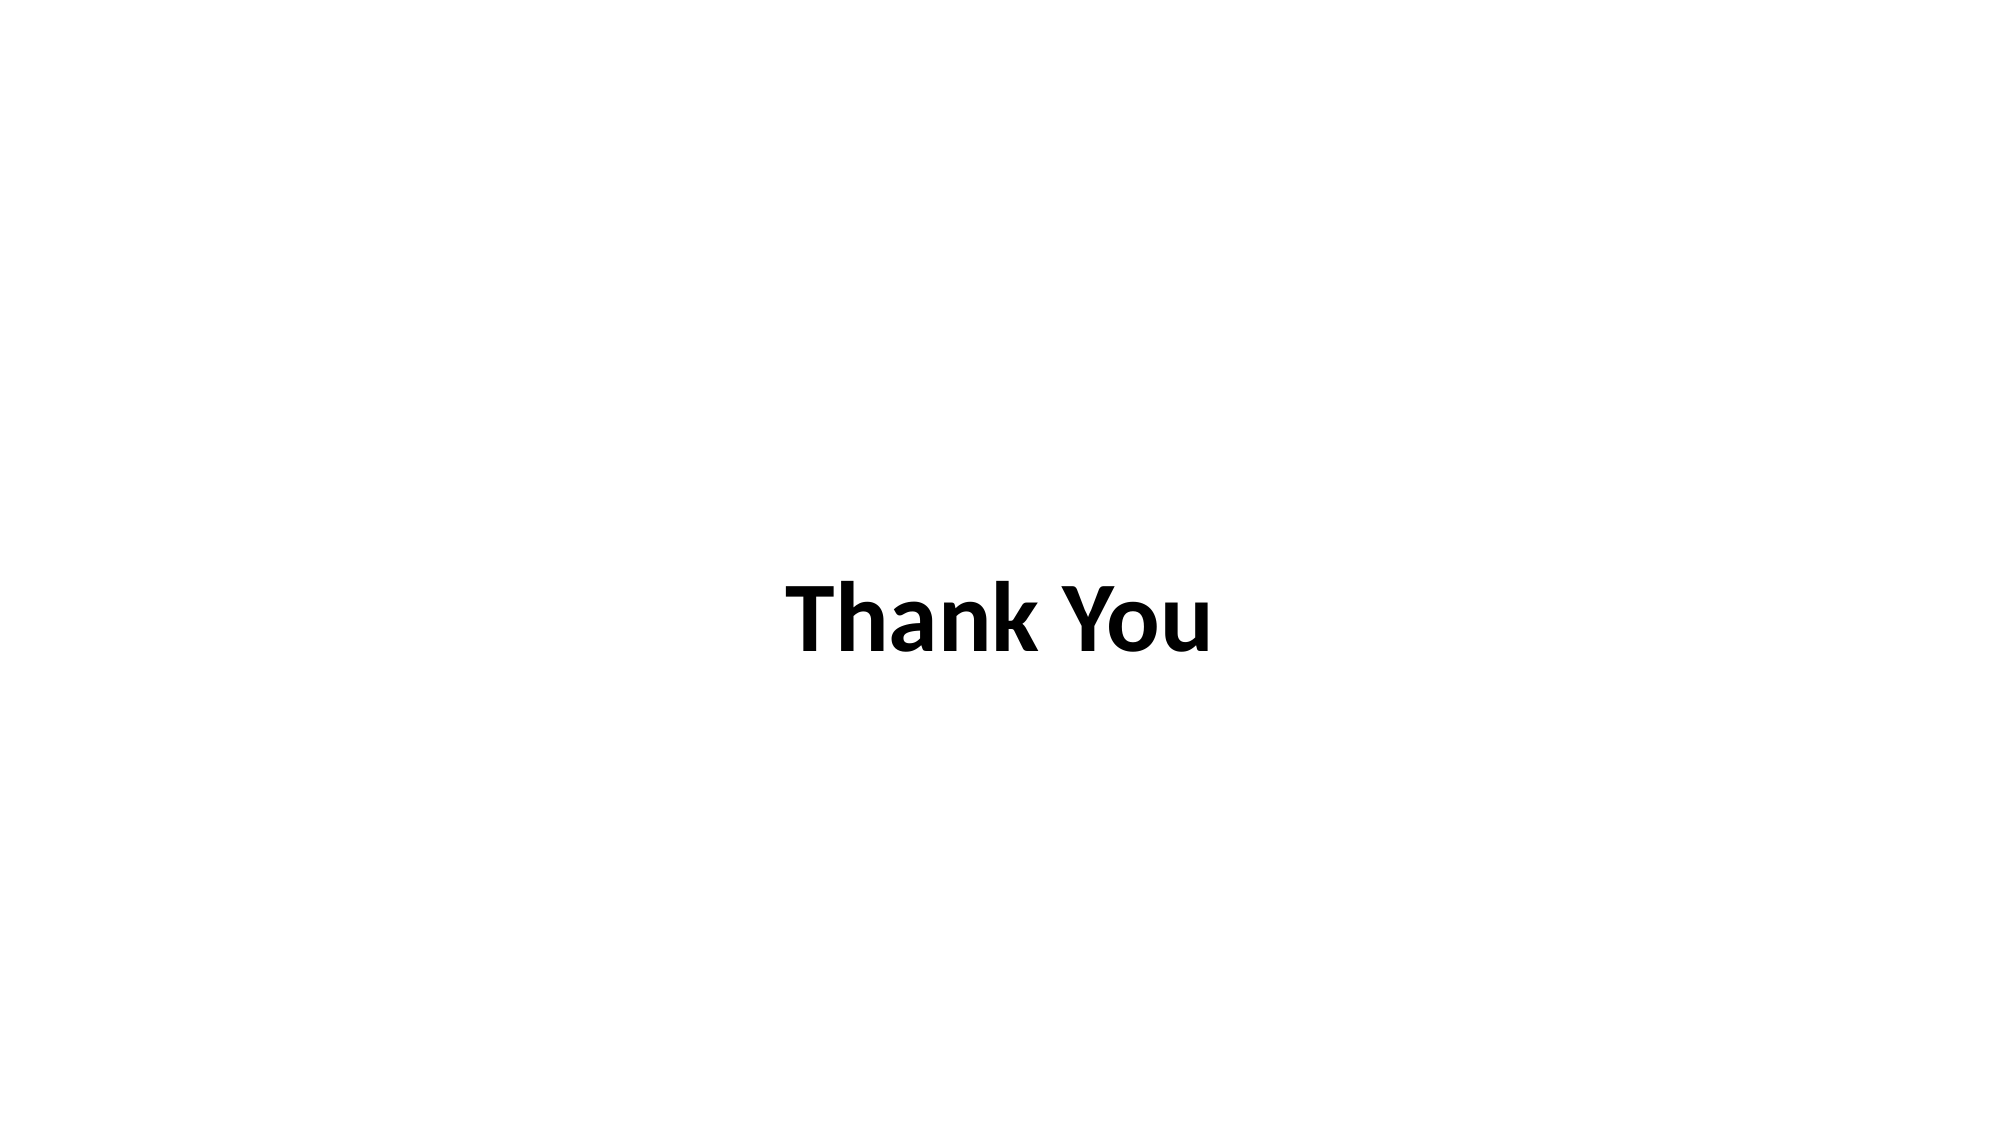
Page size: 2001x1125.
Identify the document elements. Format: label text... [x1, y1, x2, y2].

list Thank You [137, 299, 1863, 1014]
